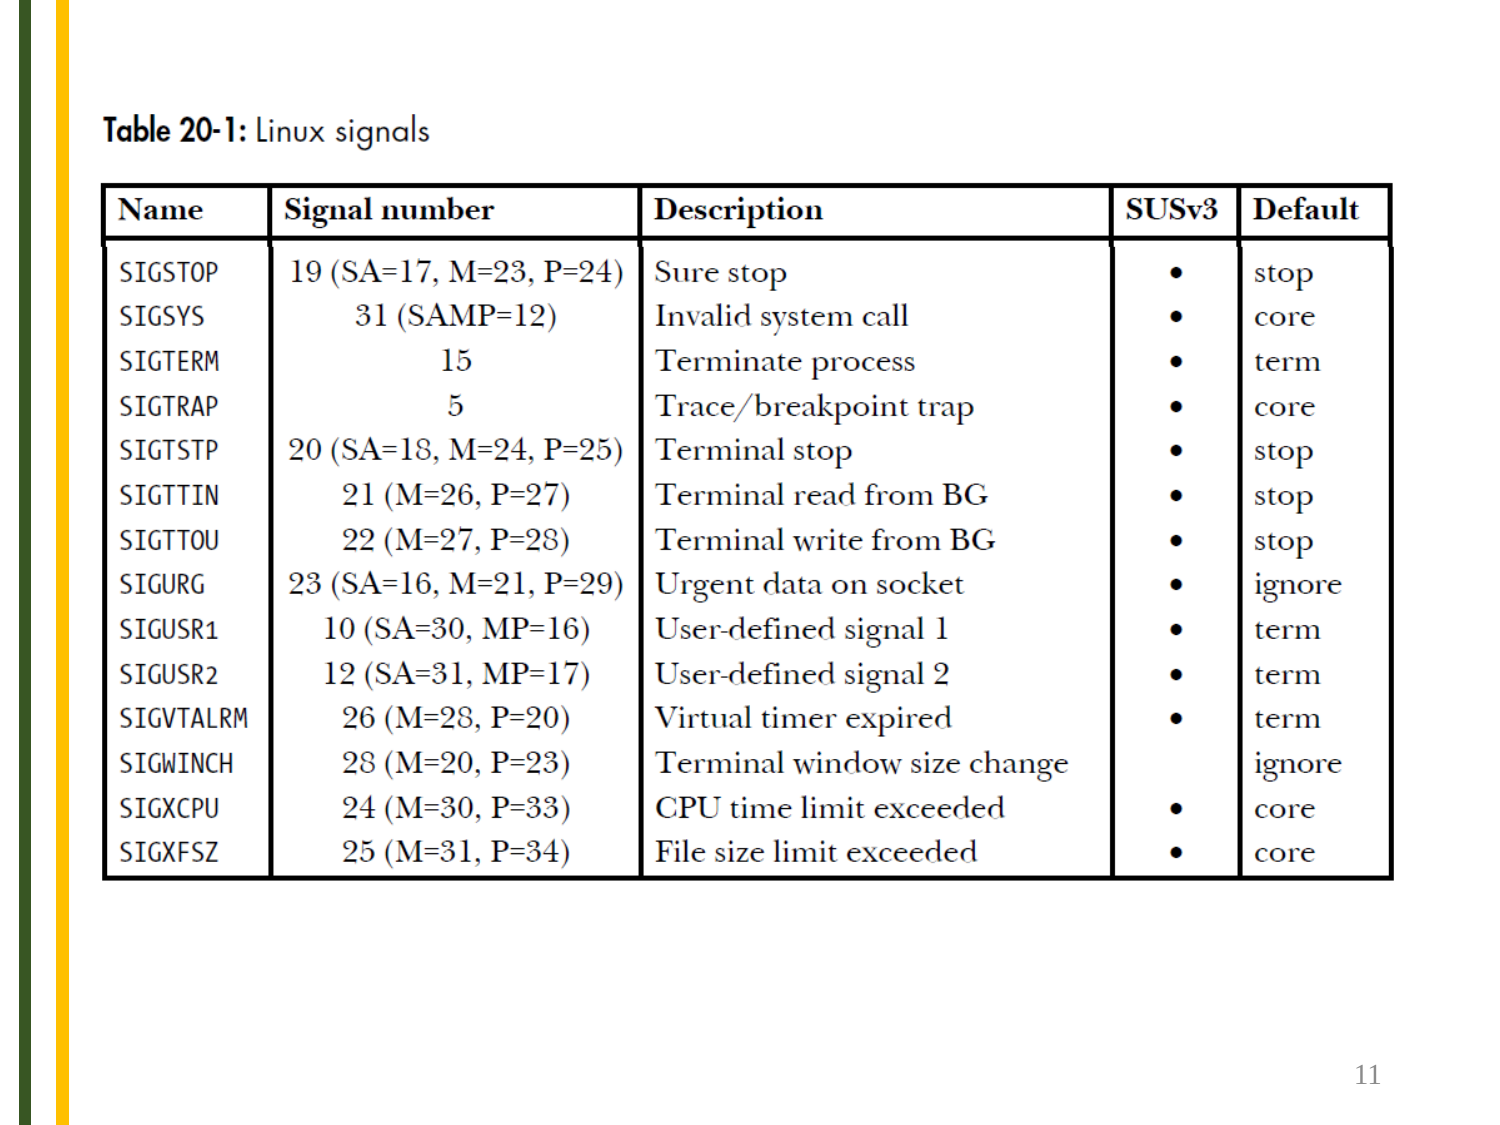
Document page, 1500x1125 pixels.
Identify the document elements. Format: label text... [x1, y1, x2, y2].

picture [86, 103, 1414, 902]
slide_number 11 [1059, 1042, 1397, 1103]
